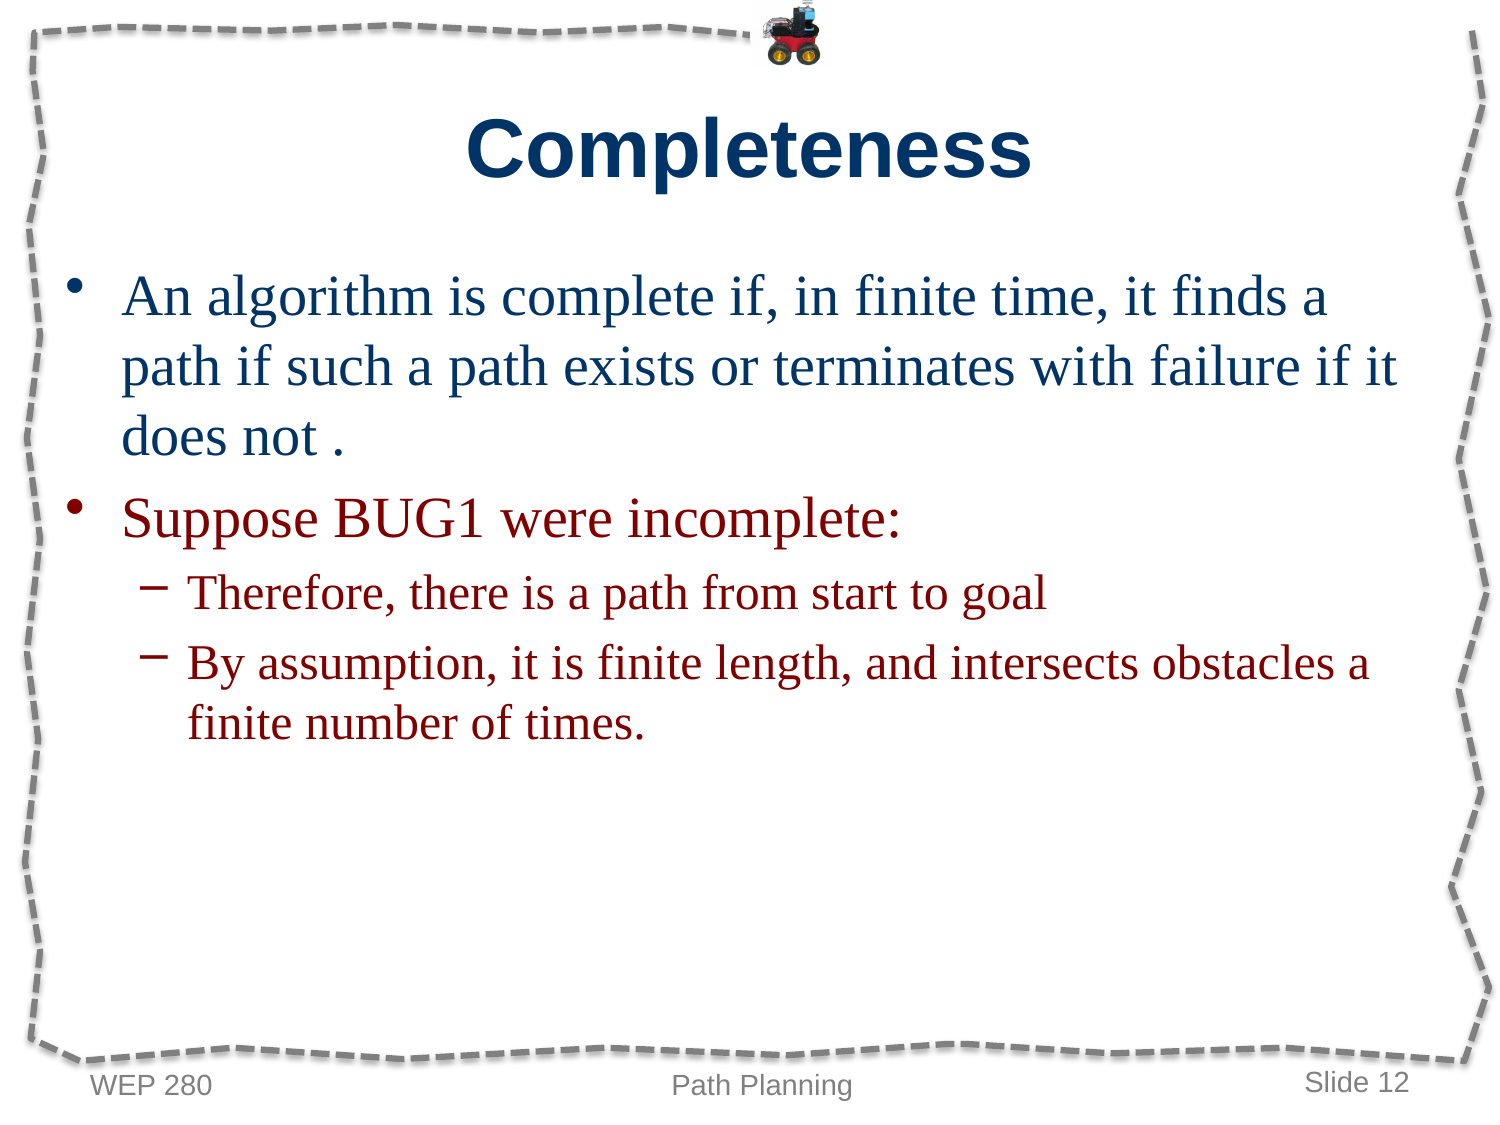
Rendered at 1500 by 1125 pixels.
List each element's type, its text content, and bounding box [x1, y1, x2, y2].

list An algorithm is complete if, in finite time, it finds a path if such a path exists or terminates with failure if it does not . Suppose BUG1 were incomplete: Therefore, there is a path from start to goal By assumption, it is finite length, and intersects obstacles a finite number of times. [50, 249, 1438, 1011]
picture [750, 0, 833, 50]
slide_number Slide 12 [1074, 1058, 1426, 1103]
slide_number WEP 280 [75, 1058, 425, 1103]
title Completeness [75, 50, 1425, 238]
footer Path Planning [512, 1058, 1013, 1103]
